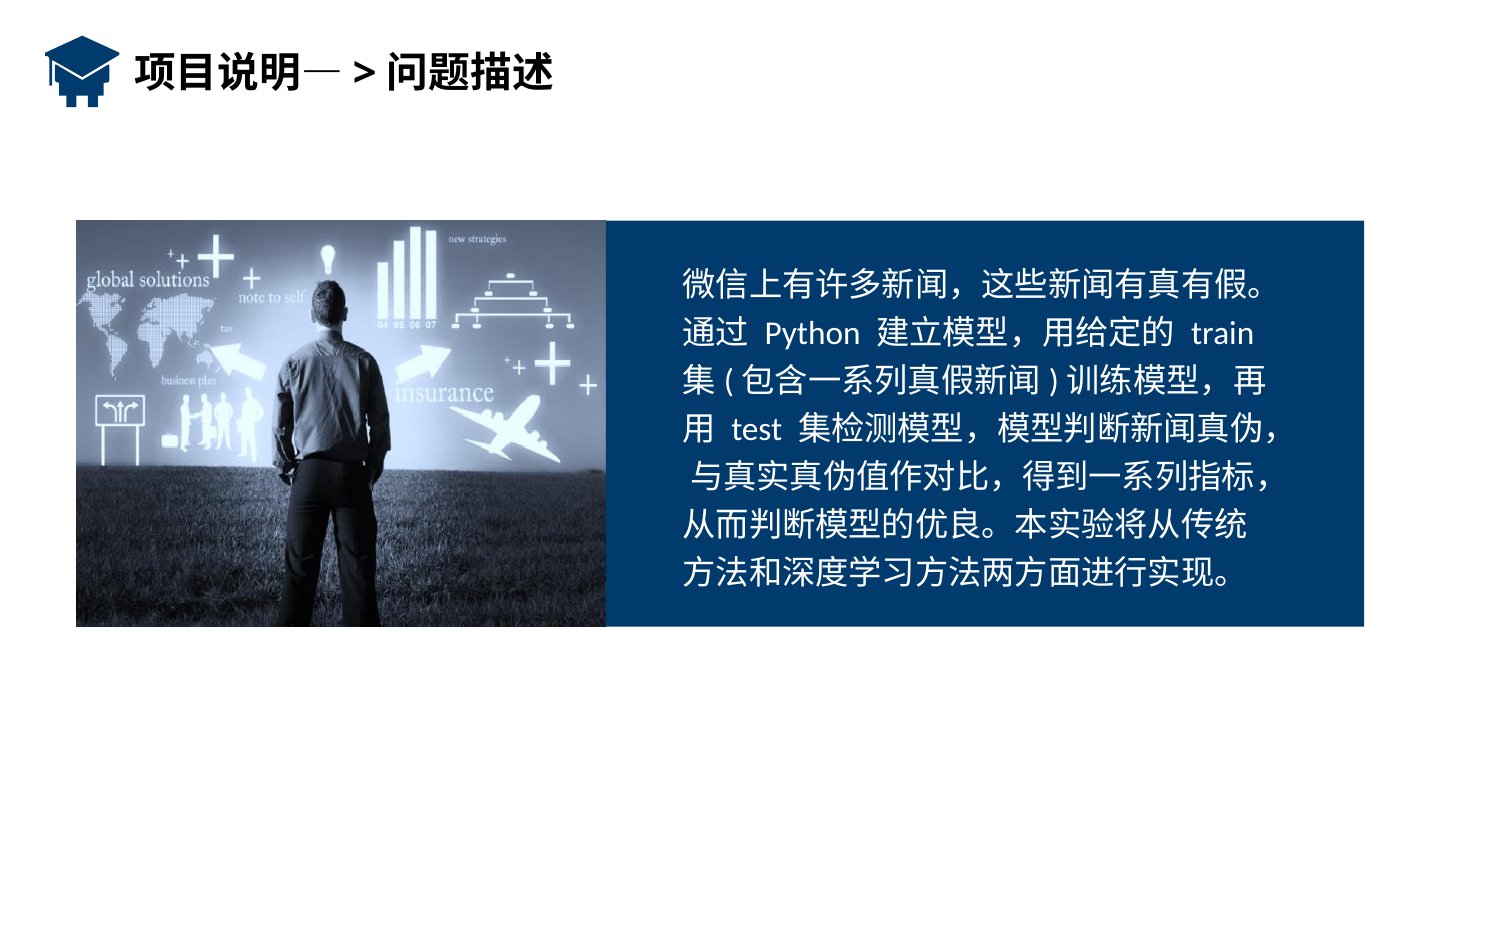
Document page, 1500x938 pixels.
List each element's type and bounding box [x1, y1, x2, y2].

text_box [44, 35, 692, 108]
picture [76, 220, 605, 627]
text_box [605, 220, 1365, 627]
